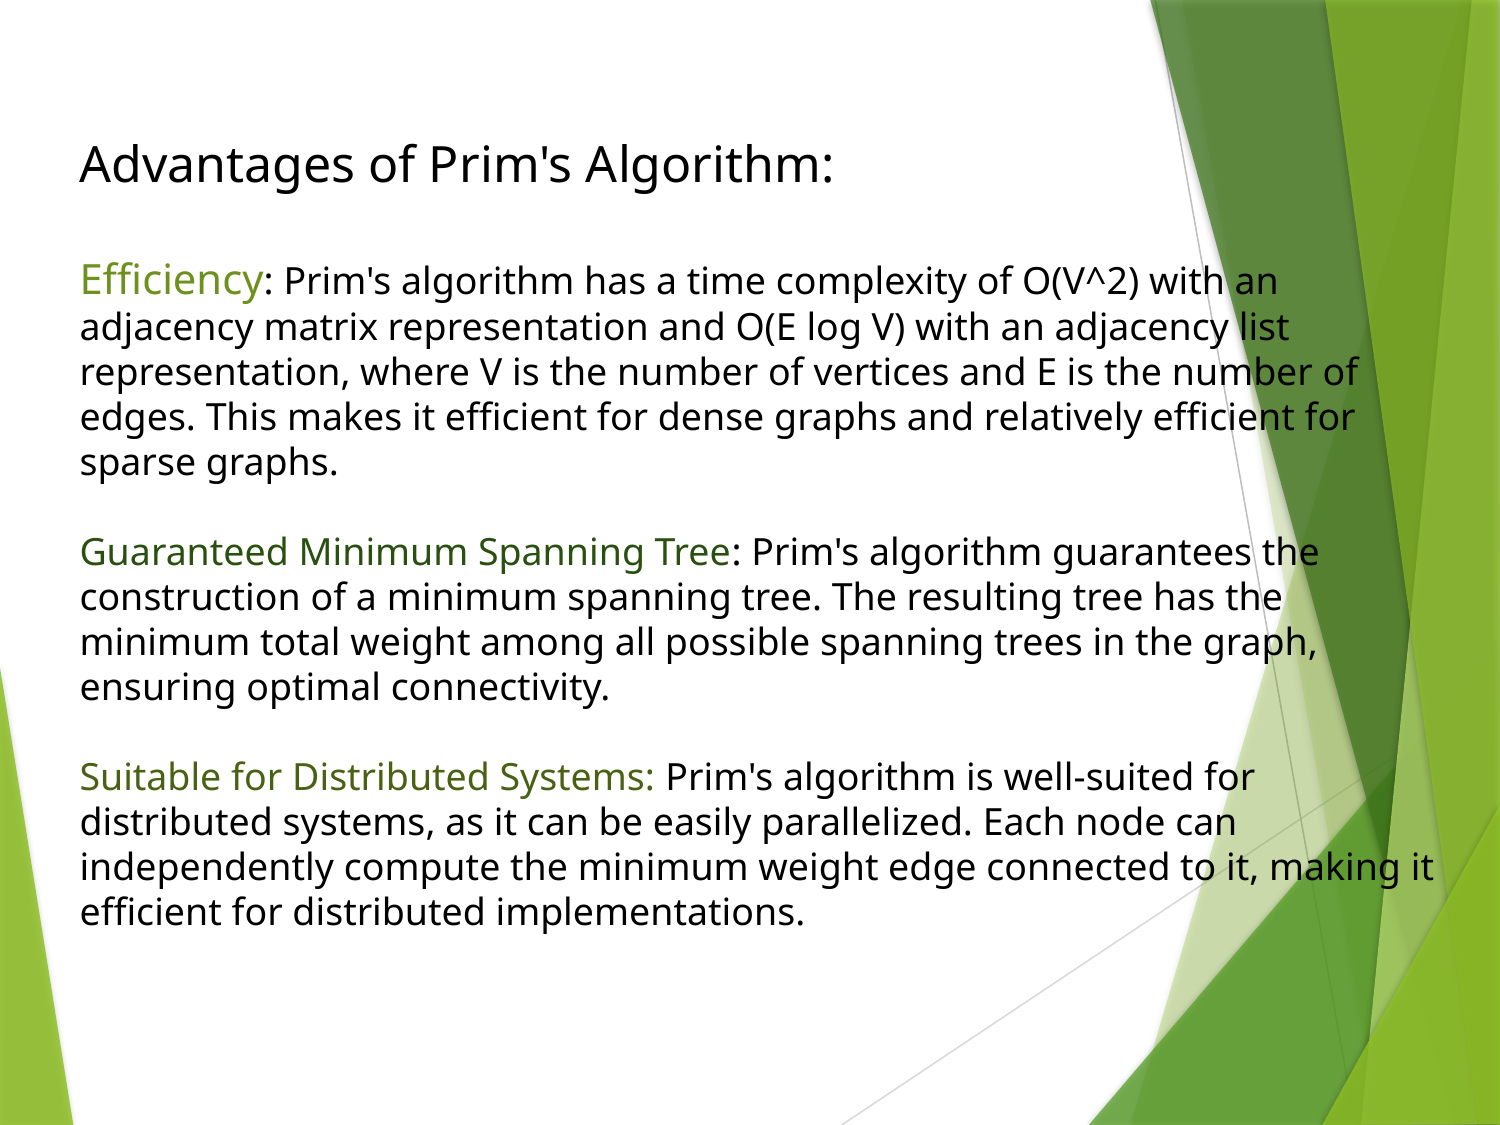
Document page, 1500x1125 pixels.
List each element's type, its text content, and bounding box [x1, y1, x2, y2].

text_box Advantages of Prim's Algorithm: Efficiency: Prim's algorithm has a time complexity of O(V^2) with an adjacency matrix representation and O(E log V) with an adjacency list representation, where V is the number of vertices and E is the number of edges. This makes it efficient for dense graphs and relatively efficient for sparse graphs. Guaranteed Minimum Spanning Tree: Prim's algorithm guarantees the construction of a minimum spanning tree. The resulting tree has the minimum total weight among all possible spanning trees in the graph, ensuring optimal connectivity. Suitable for Distributed Systems: Prim's algorithm is well-suited for distributed systems, as it can be easily parallelized. Each node can independently compute the minimum weight edge connected to it, making it efficient for distributed implementations. [64, 125, 1471, 941]
